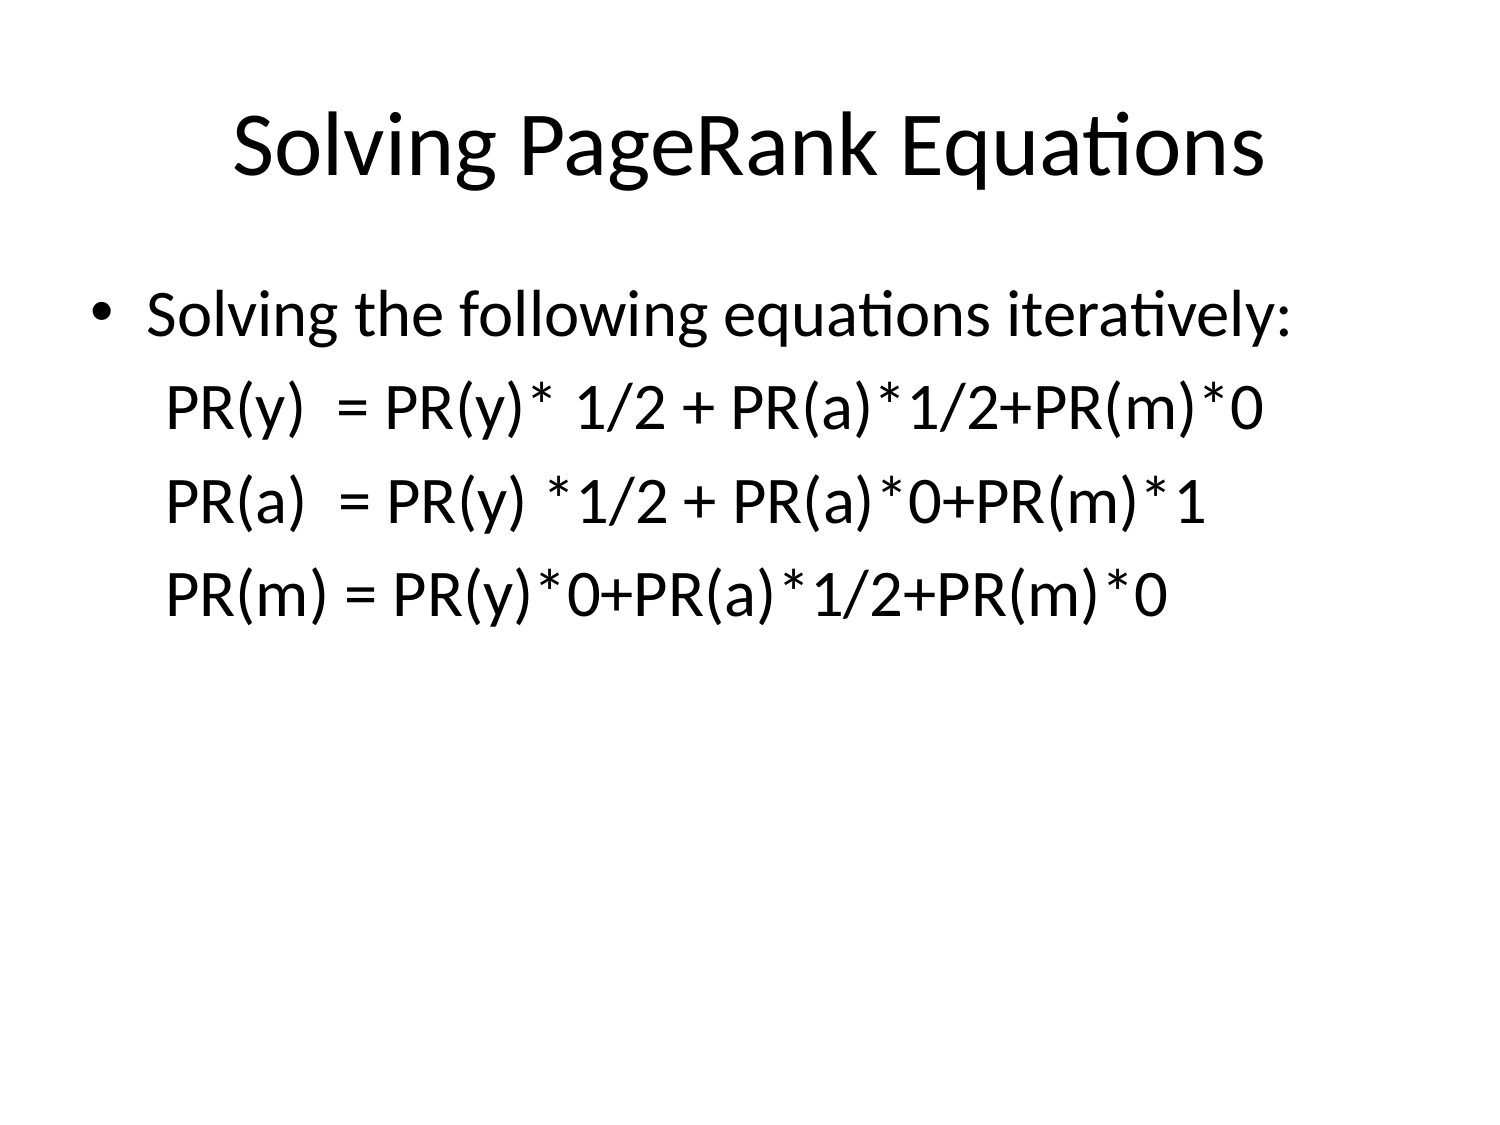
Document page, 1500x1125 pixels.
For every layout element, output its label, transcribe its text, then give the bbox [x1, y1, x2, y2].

list Solving the following equations iteratively: PR(y) = PR(y)* 1/2 + PR(a)*1/2+PR(m)*0 PR(a) = PR(y) *1/2 + PR(a)*0+PR(m)*1 PR(m) = PR(y)*0+PR(a)*1/2+PR(m)*0 [75, 262, 1425, 1005]
title Solving PageRank Equations [75, 45, 1425, 233]
